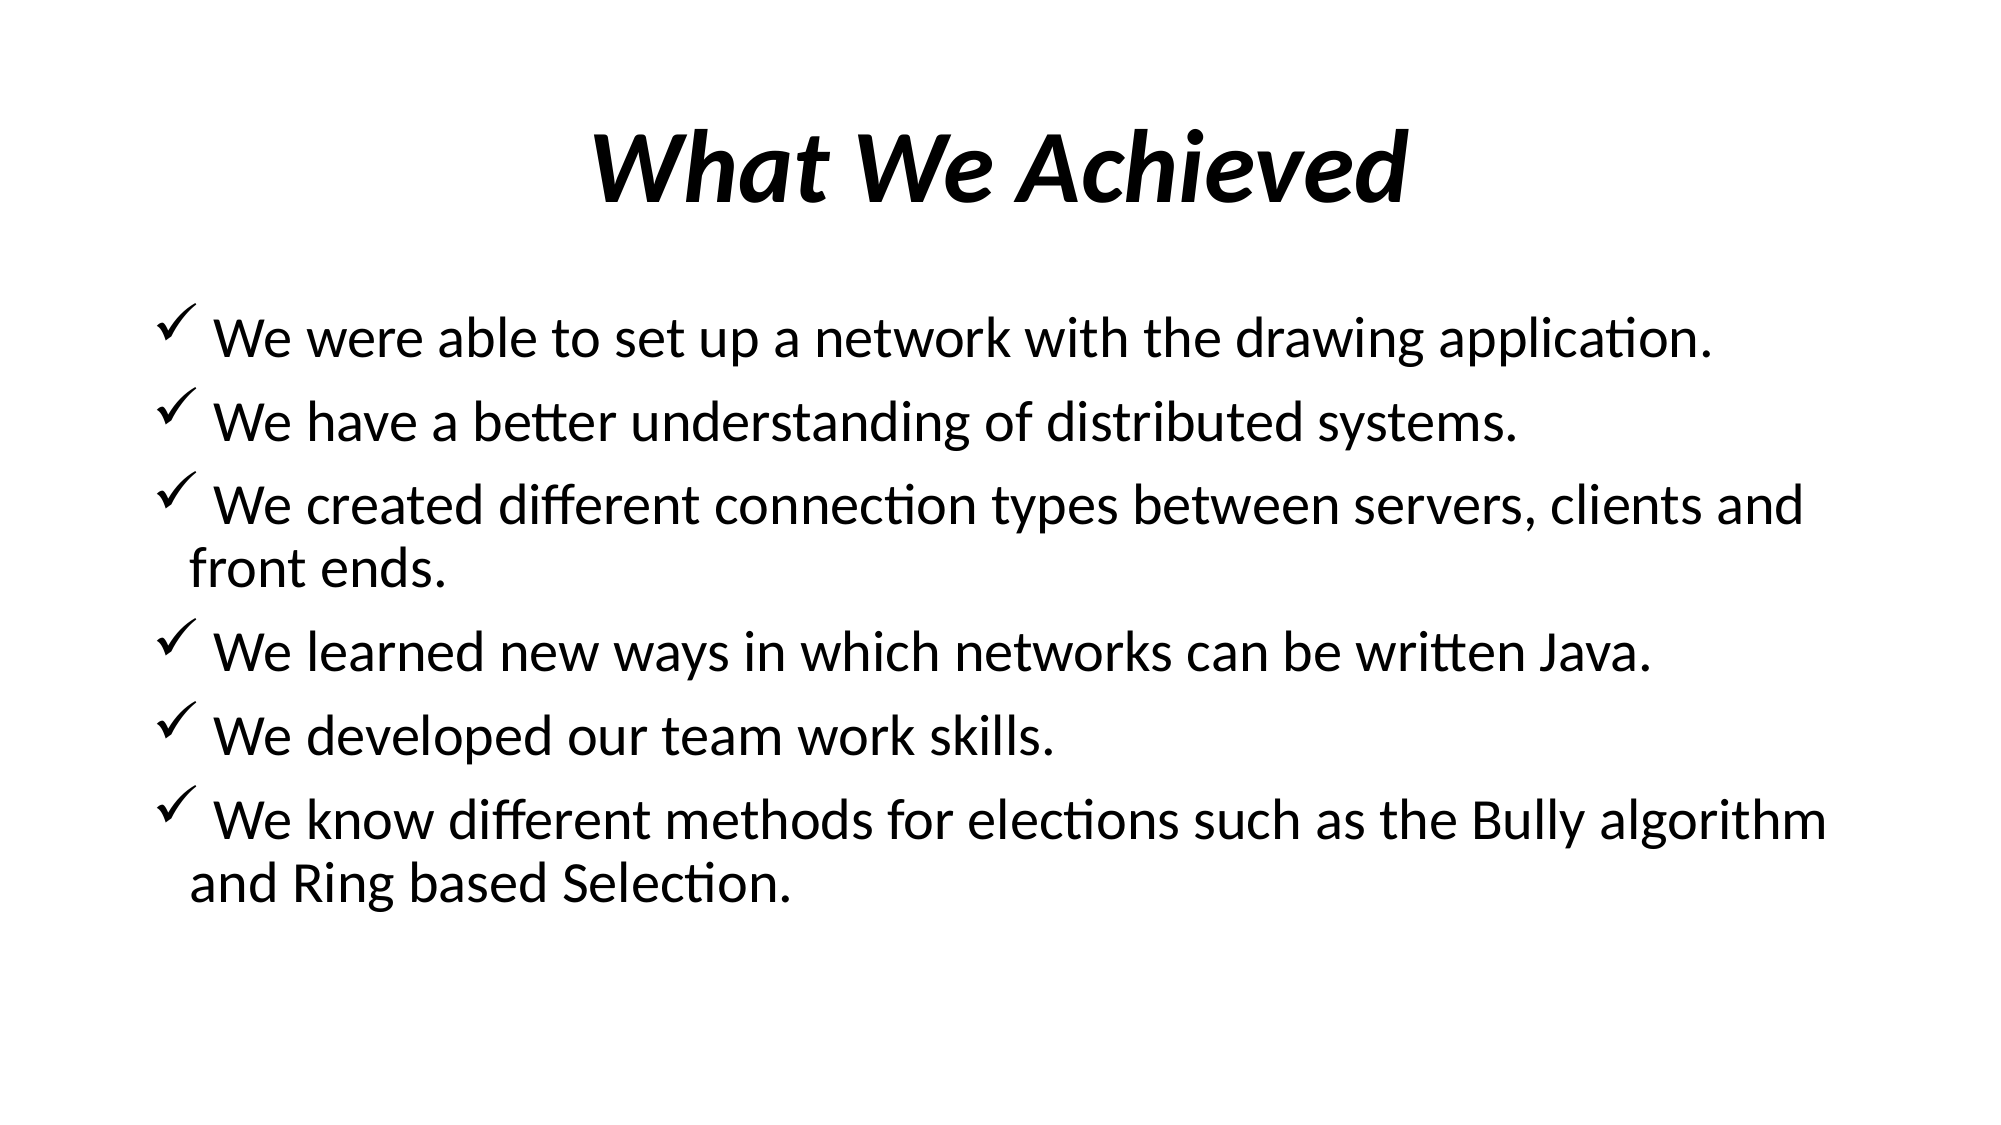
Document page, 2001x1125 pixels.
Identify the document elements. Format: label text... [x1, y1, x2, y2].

title What We Achieved [137, 59, 1863, 278]
list We were able to set up a network with the drawing application. We have a better understanding of distributed systems. We created different connection types between servers, clients and front ends. We learned new ways in which networks can be written Java. We developed our team work skills. We know different methods for elections such as the Bully algorithm and Ring based Selection. [137, 299, 1863, 1014]
